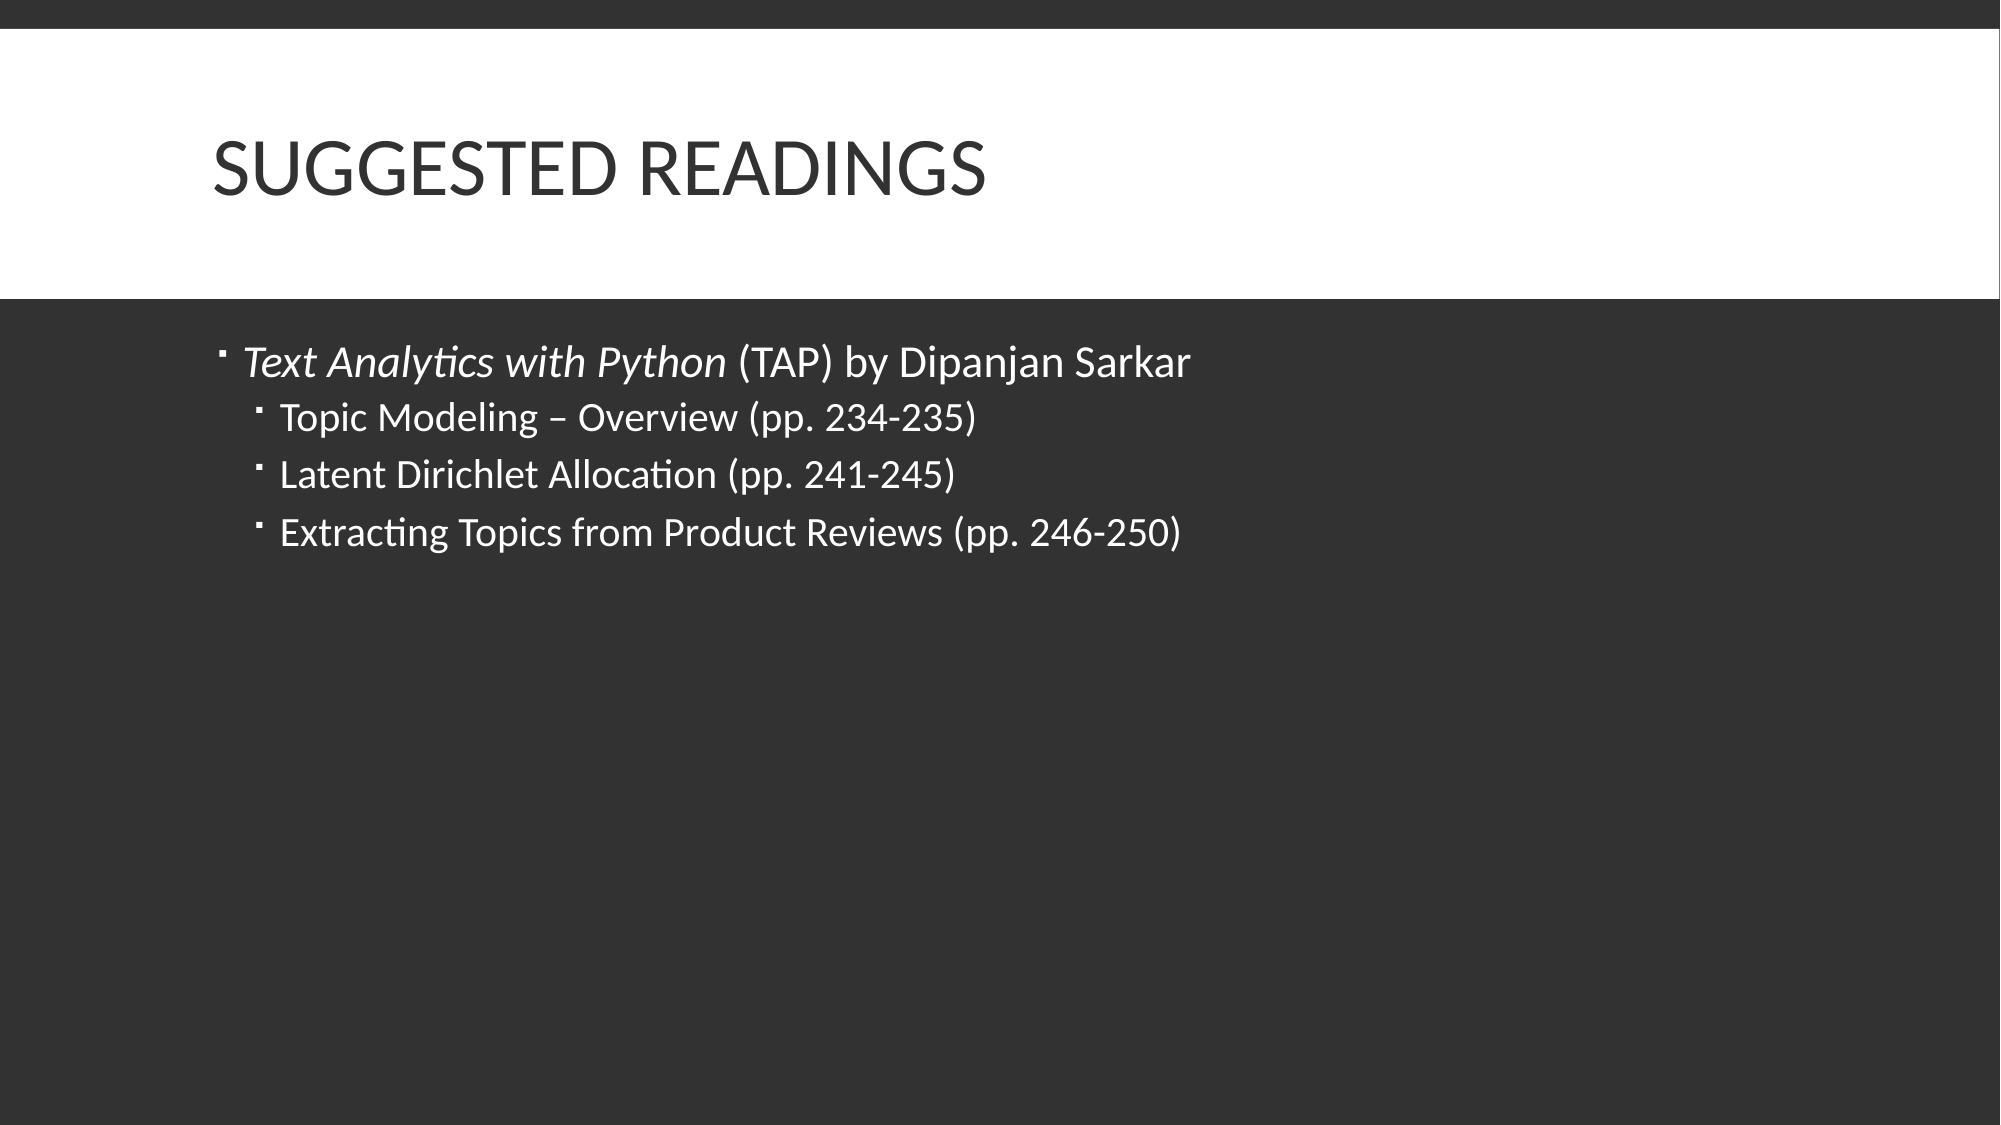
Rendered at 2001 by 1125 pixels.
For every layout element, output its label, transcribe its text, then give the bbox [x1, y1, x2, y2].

title Suggested Readings [197, 46, 1803, 295]
list Text Analytics with Python (TAP) by Dipanjan Sarkar Topic Modeling – Overview (pp. 234-235) Latent Dirichlet Allocation (pp. 241-245) Extracting Topics from Product Reviews (pp. 246-250) [197, 329, 1803, 1020]
